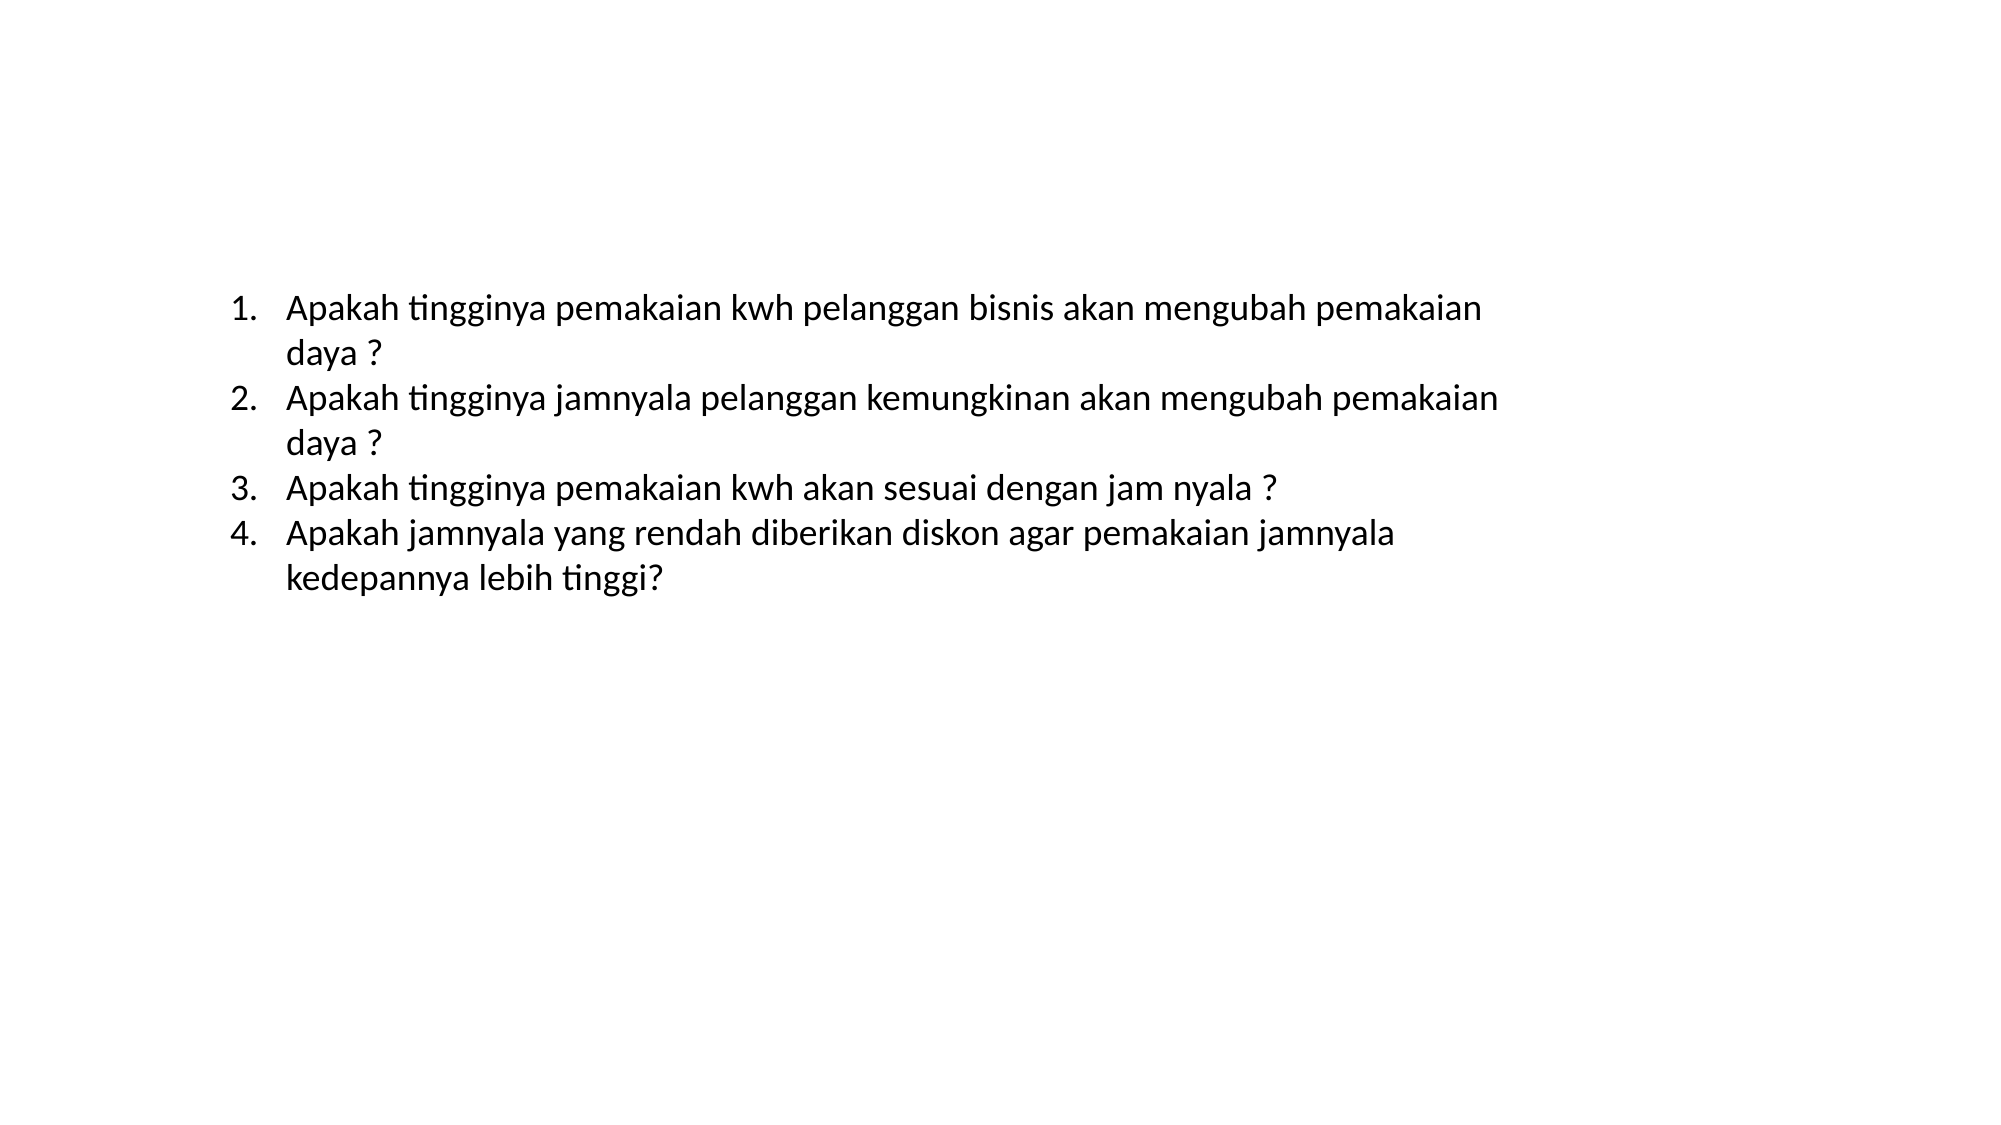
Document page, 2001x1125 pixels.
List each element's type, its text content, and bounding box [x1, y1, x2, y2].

text_box Apakah tingginya pemakaian kwh pelanggan bisnis akan mengubah pemakaian daya ? Apakah tingginya jamnyala pelanggan kemungkinan akan mengubah pemakaian daya ? Apakah tingginya pemakaian kwh akan sesuai dengan jam nyala ? Apakah jamnyala yang rendah diberikan diskon agar pemakaian jamnyala kedepannya lebih tinggi? [215, 276, 1568, 606]
